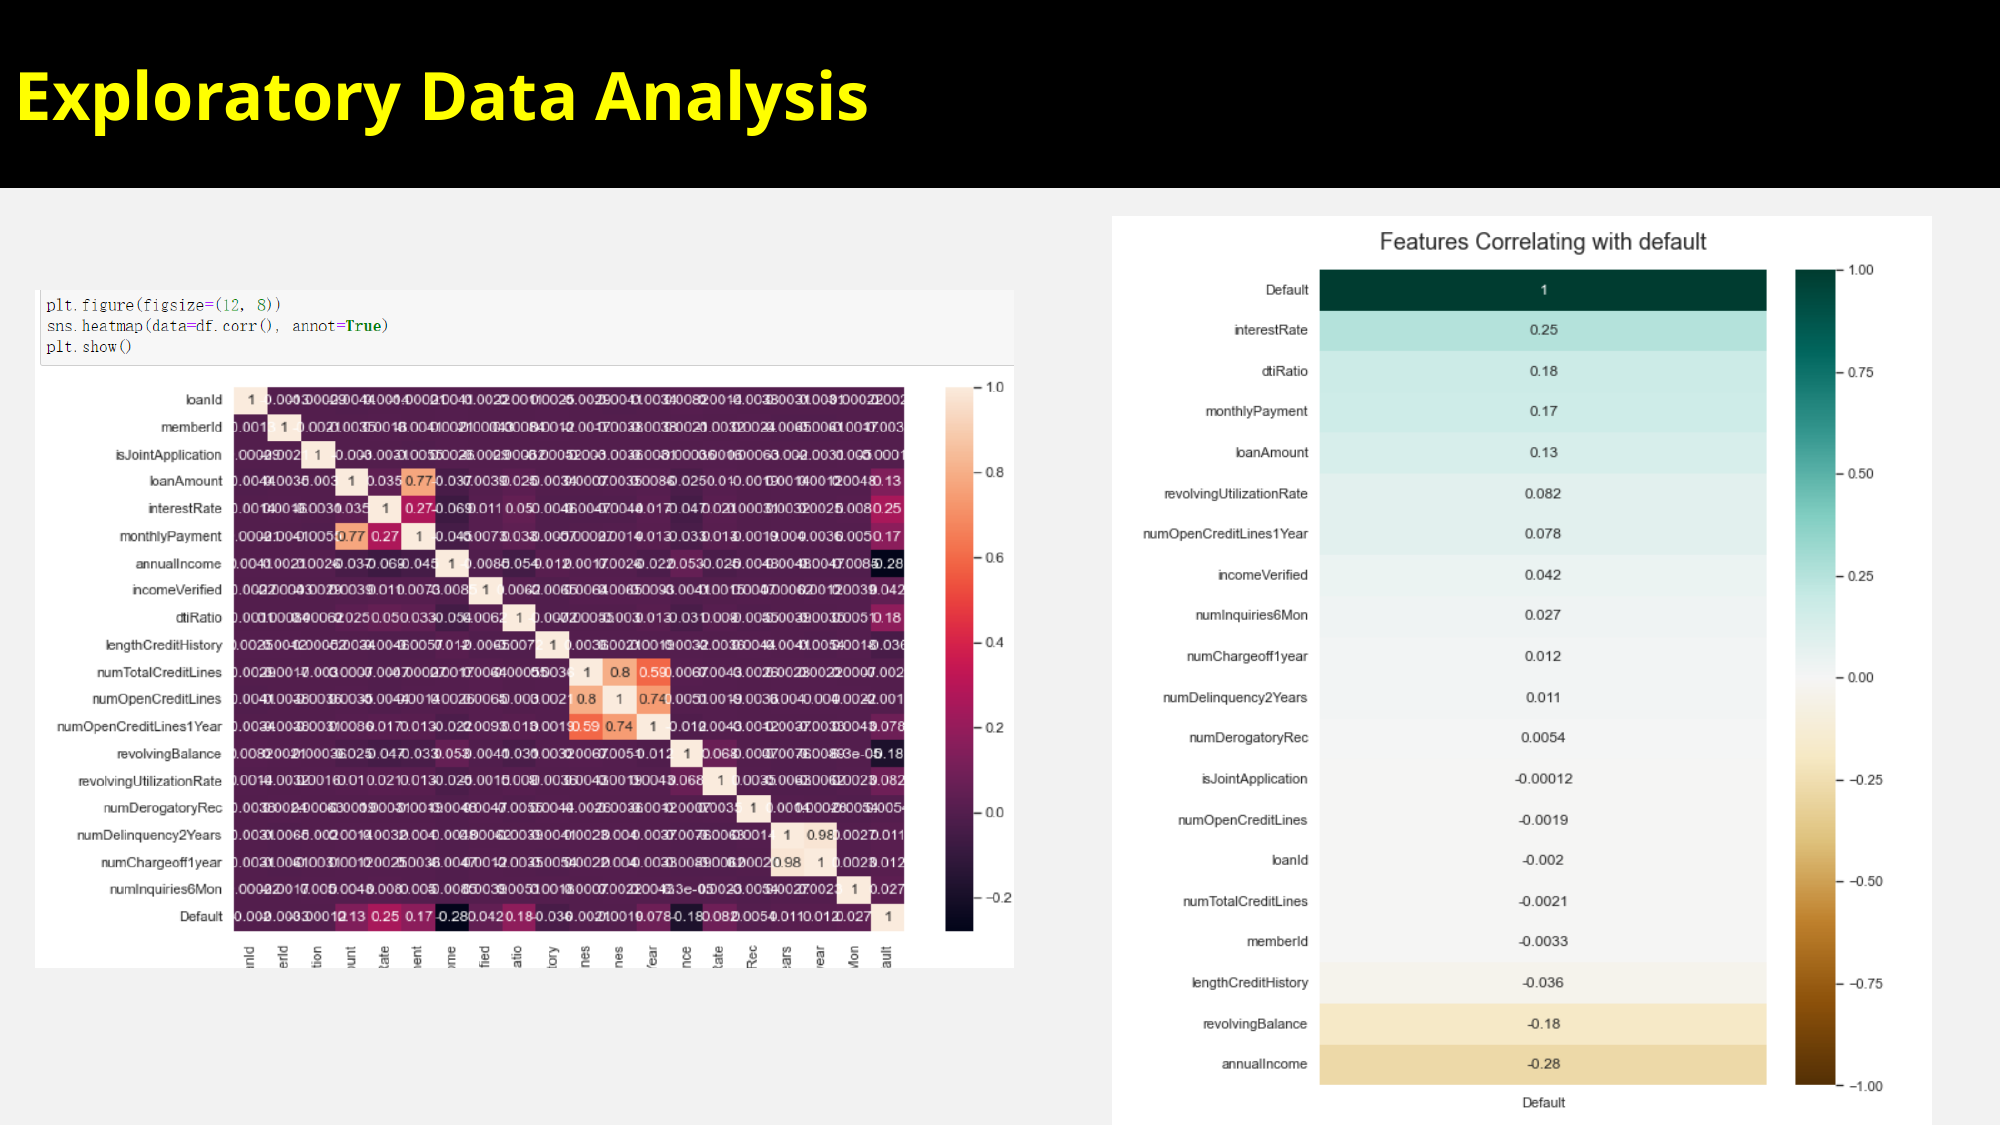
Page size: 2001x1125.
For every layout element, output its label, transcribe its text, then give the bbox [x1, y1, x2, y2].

text_box Exploratory Data Analysis [0, 0, 2000, 188]
picture [35, 290, 1014, 968]
picture [1112, 216, 1932, 1125]
